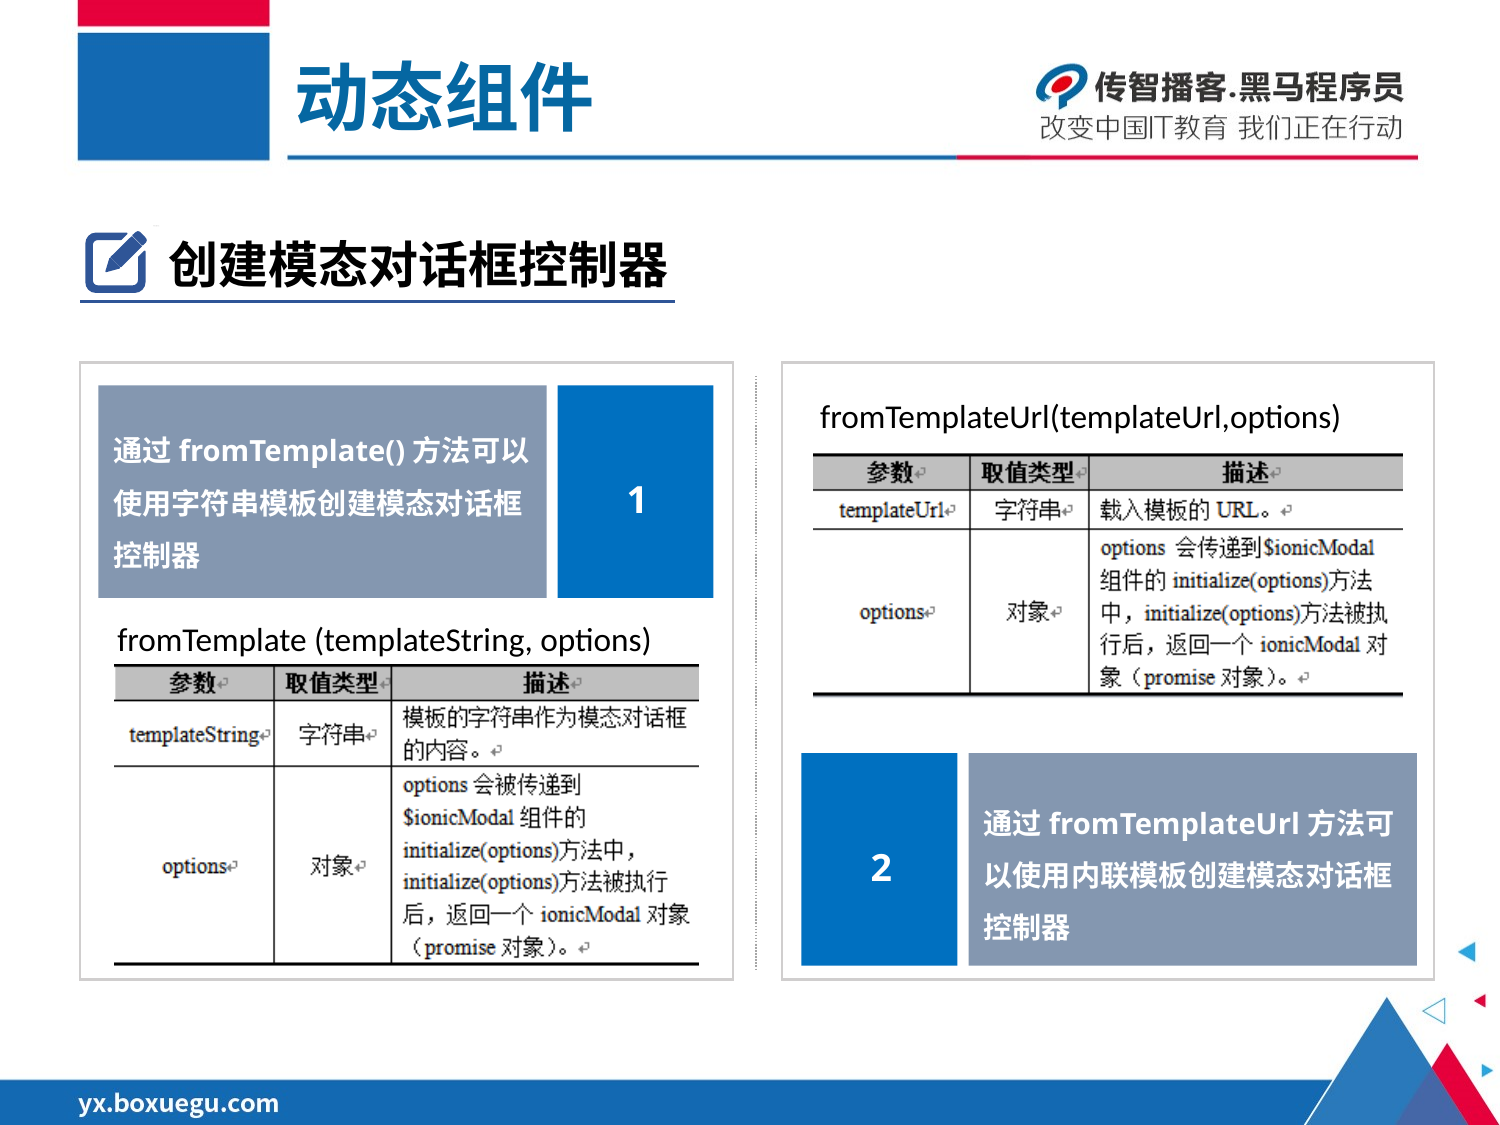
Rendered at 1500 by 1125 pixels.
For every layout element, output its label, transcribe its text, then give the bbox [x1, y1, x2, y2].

text_box 动态组件 [57, 41, 831, 162]
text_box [801, 753, 958, 966]
text_box fromTemplateUrl(templateUrl,options) [805, 388, 1357, 443]
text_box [80, 225, 969, 302]
text_box [781, 361, 1435, 981]
picture [0, 0, 1500, 1125]
text_box [79, 361, 734, 981]
text_box fromTemplate (templateString, options) [102, 610, 668, 665]
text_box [98, 385, 549, 598]
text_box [968, 753, 1419, 966]
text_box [557, 385, 714, 598]
